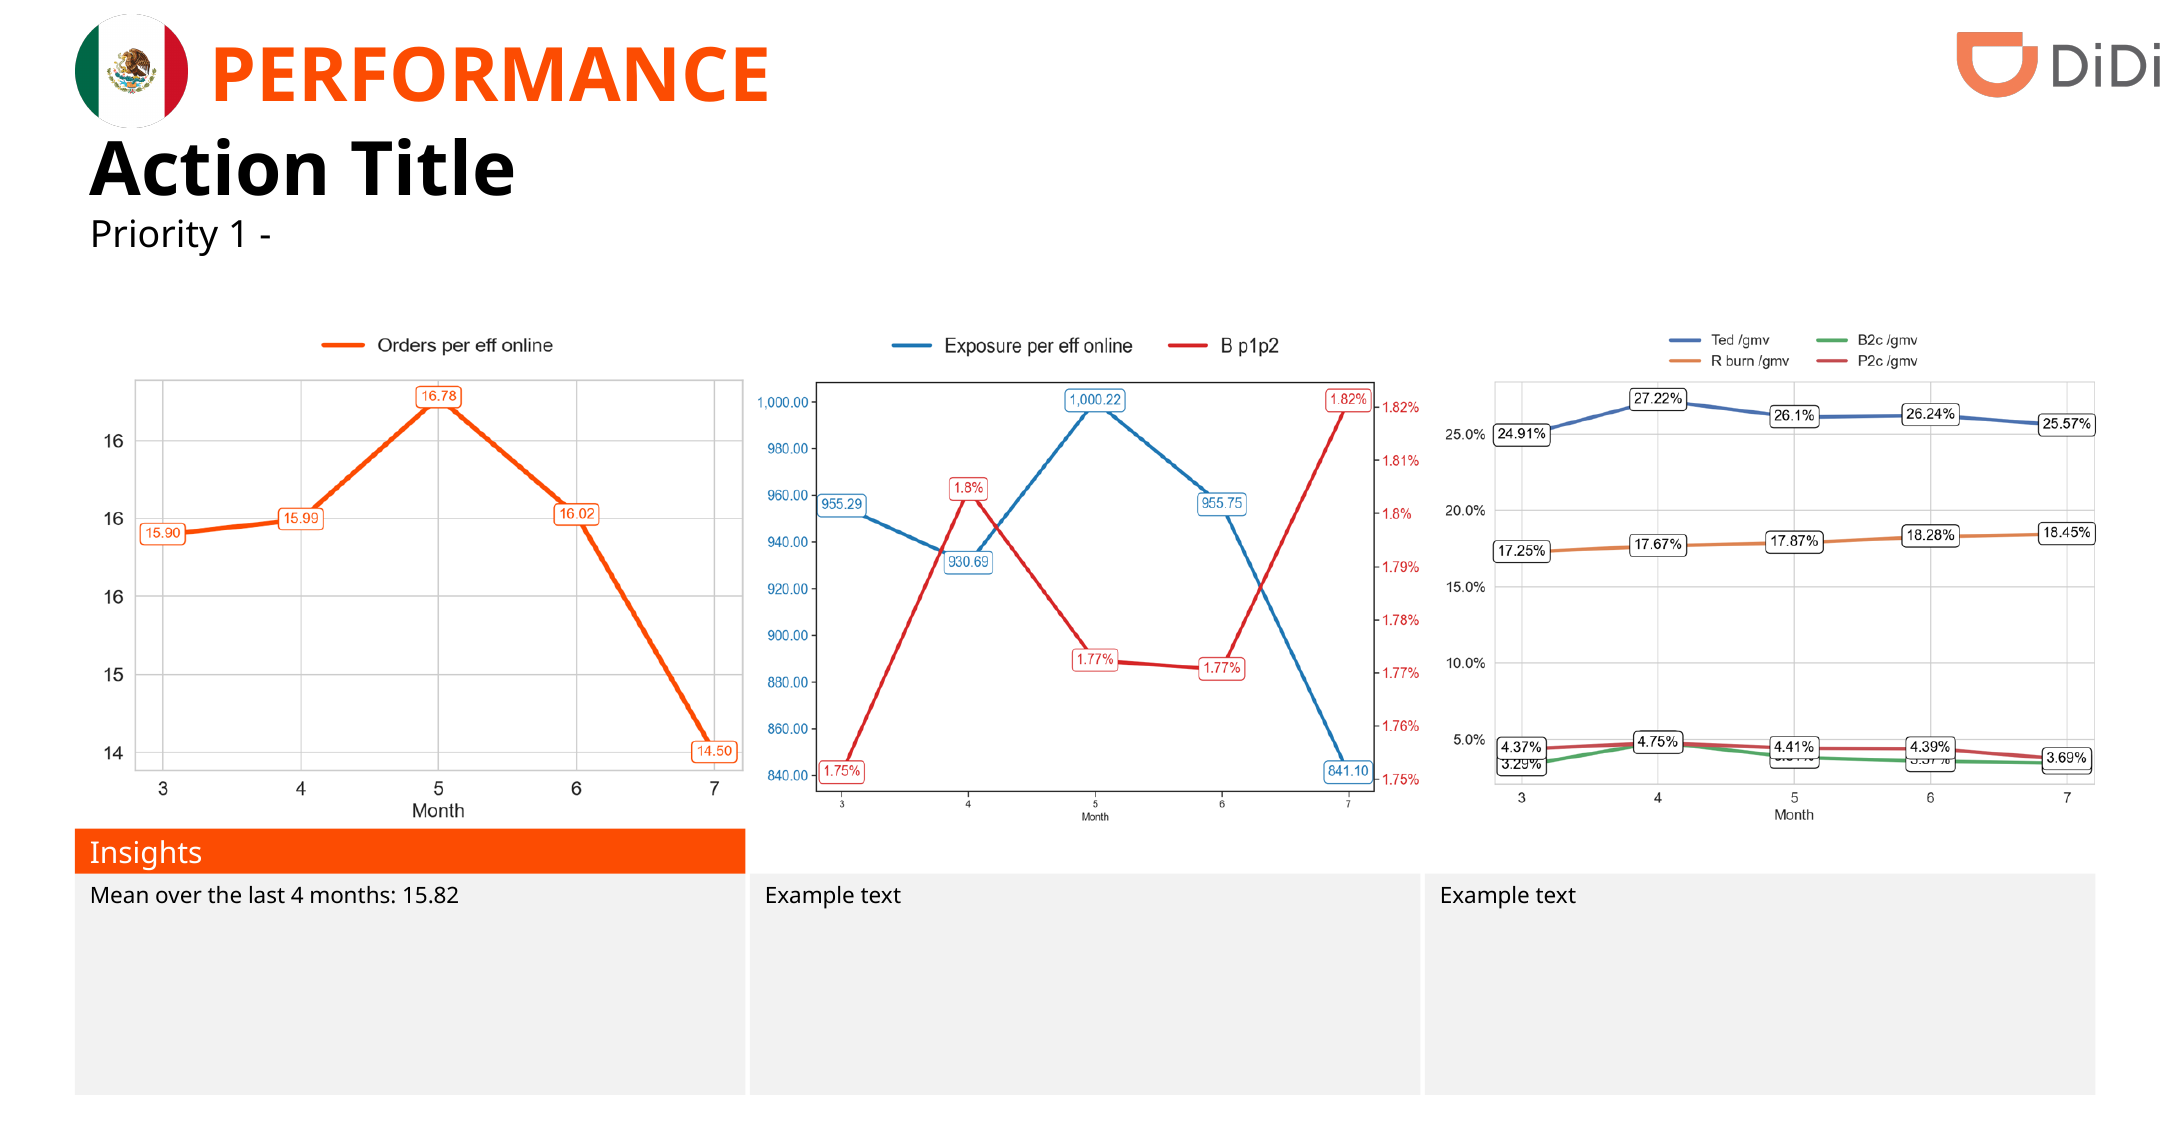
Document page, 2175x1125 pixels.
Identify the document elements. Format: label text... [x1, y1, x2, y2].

picture [74, 14, 188, 128]
text_box Example text [749, 873, 1421, 1095]
picture [1949, 1, 2175, 129]
text_box Example text [1424, 873, 2096, 1095]
text_box Priority 1 - [74, 202, 2175, 263]
text_box Mean over the last 4 months: 15.82 [74, 874, 746, 1095]
text_box Action Title [74, 127, 2175, 202]
text_box PERFORMANCE [194, 15, 1800, 127]
picture [74, 322, 2101, 829]
text_box Insights [74, 837, 746, 874]
